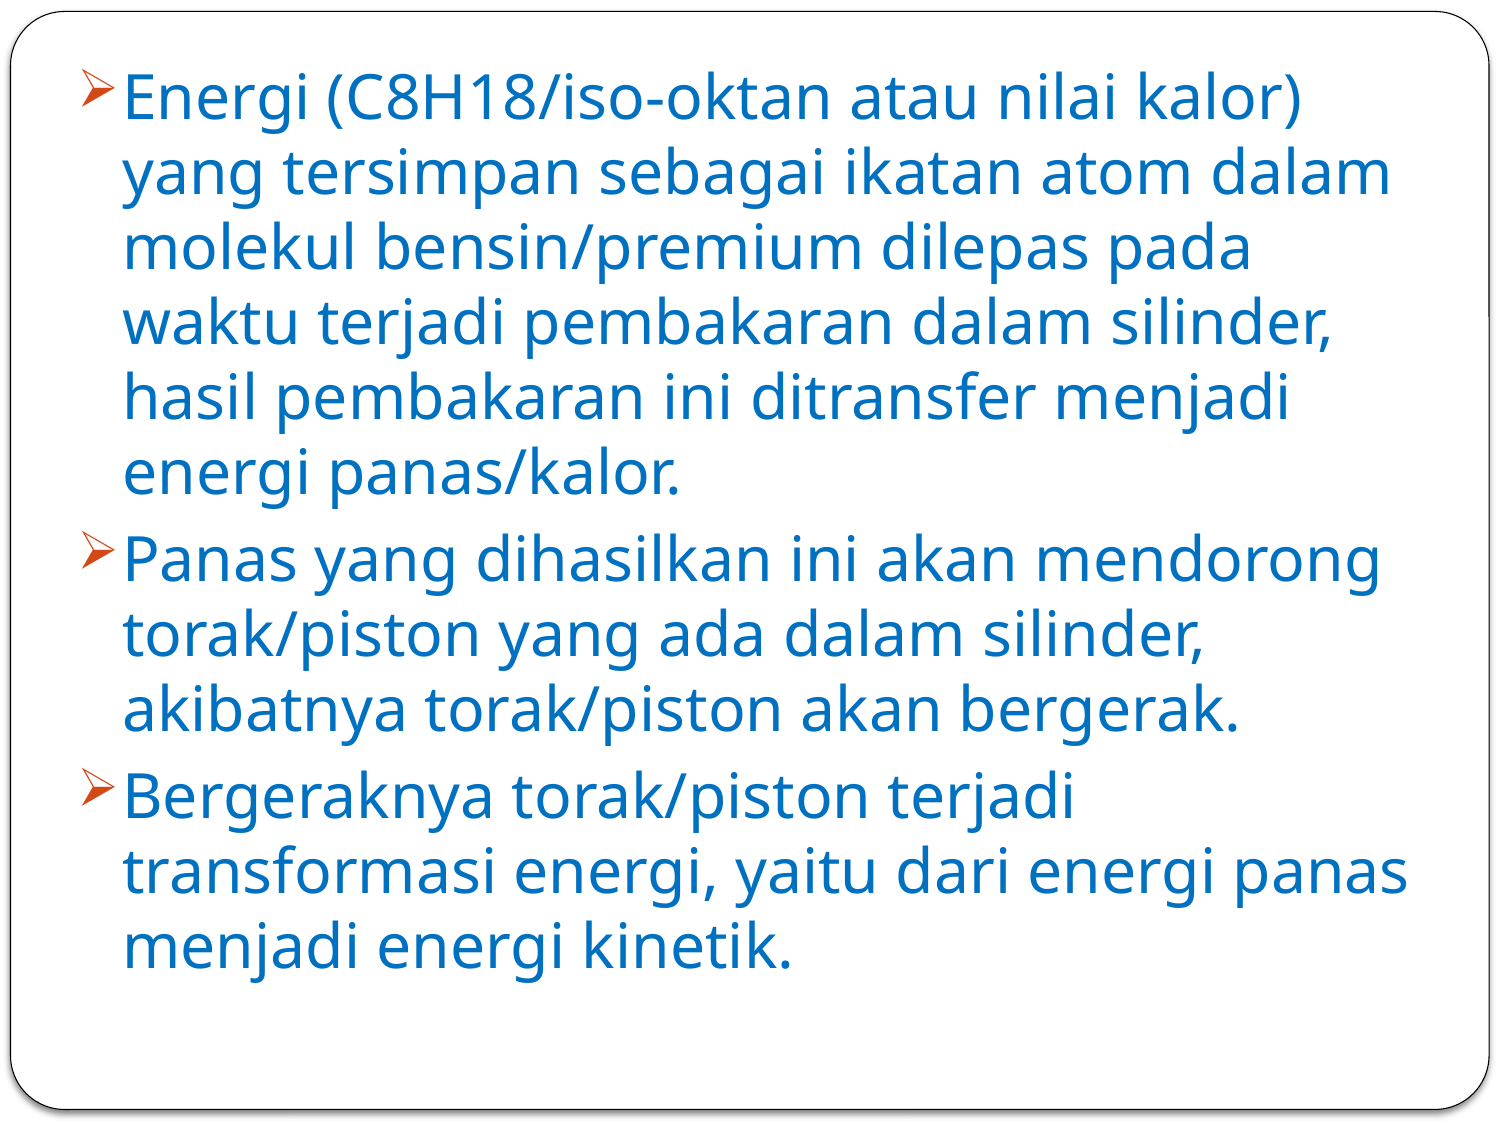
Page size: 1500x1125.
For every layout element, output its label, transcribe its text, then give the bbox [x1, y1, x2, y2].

list Energi (C8H18/iso-oktan atau nilai kalor) yang tersimpan sebagai ikatan atom dalam molekul bensin/premium dilepas pada waktu terjadi pembakaran dalam silinder, hasil pembakaran ini ditransfer menjadi energi panas/kalor. Panas yang dihasilkan ini akan mendorong torak/piston yang ada dalam silinder, akibatnya torak/piston akan bergerak. Bergeraknya torak/piston terjadi transformasi energi, yaitu dari energi panas menjadi energi kinetik. [62, 50, 1450, 988]
